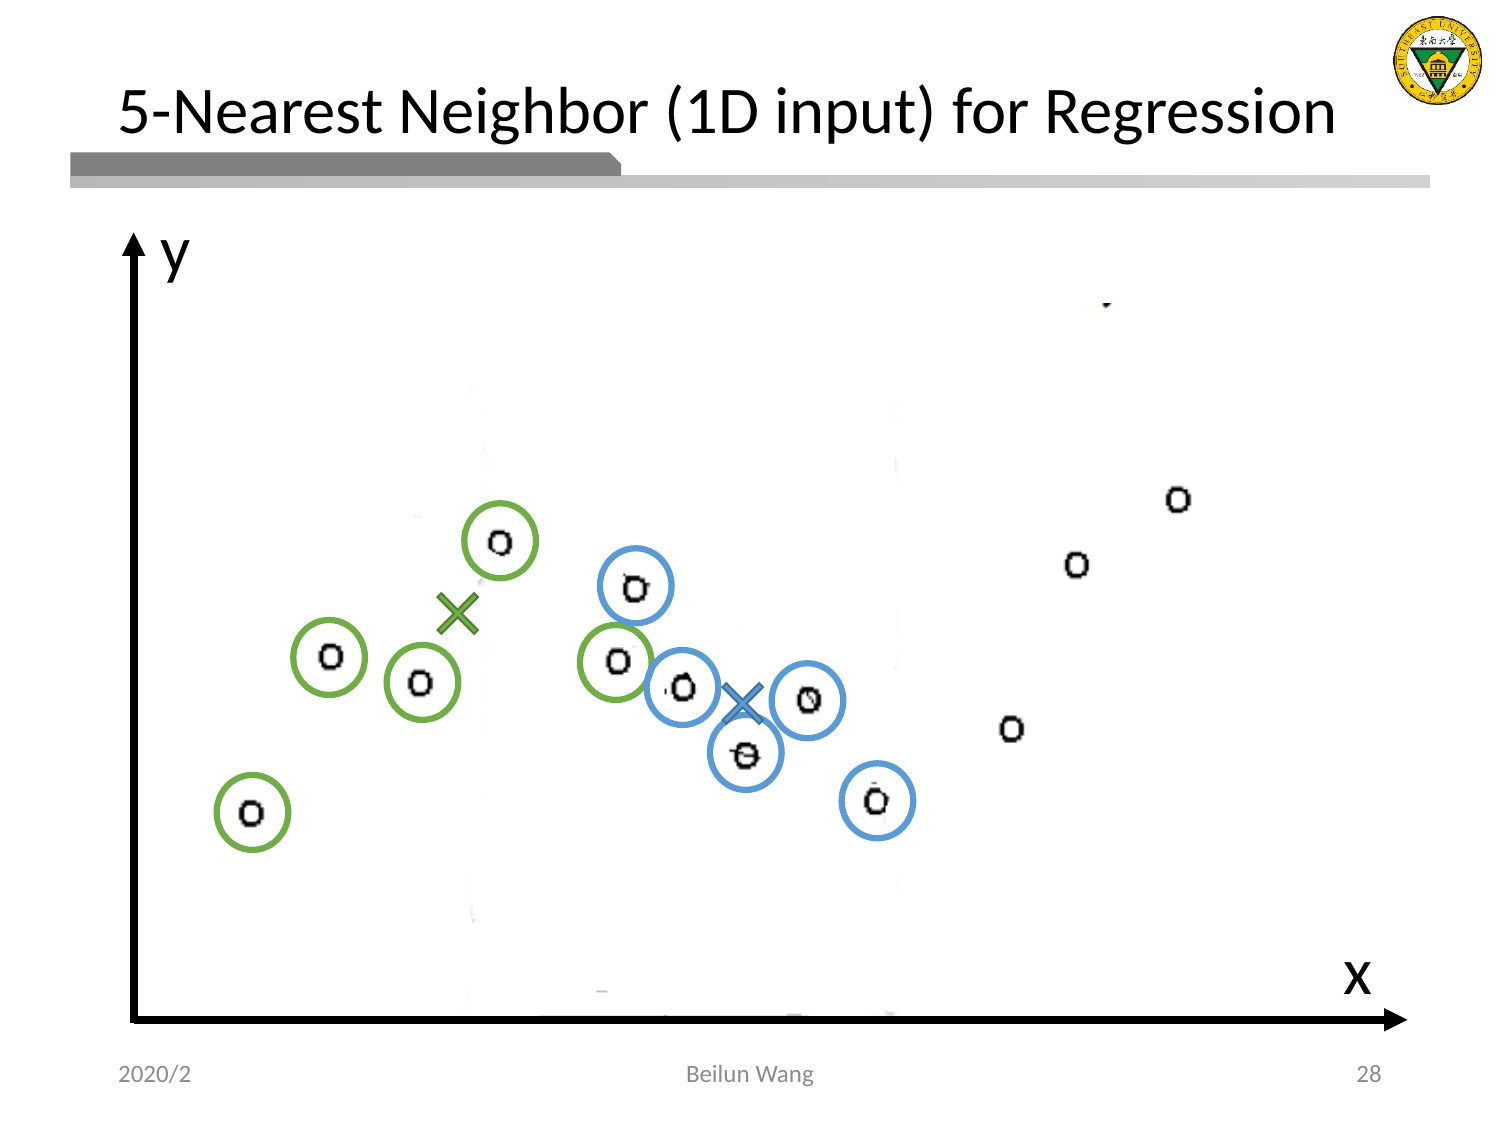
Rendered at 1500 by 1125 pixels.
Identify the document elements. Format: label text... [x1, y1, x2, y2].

footer Beilun Wang [496, 1043, 1004, 1103]
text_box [83, 198, 1416, 1043]
title 5-Nearest Neighbor (1D input) for Regression [103, 68, 1452, 161]
picture [1393, 16, 1482, 105]
slide_number 28 [1059, 1043, 1397, 1103]
slide_number 2020/2 [103, 1043, 441, 1103]
